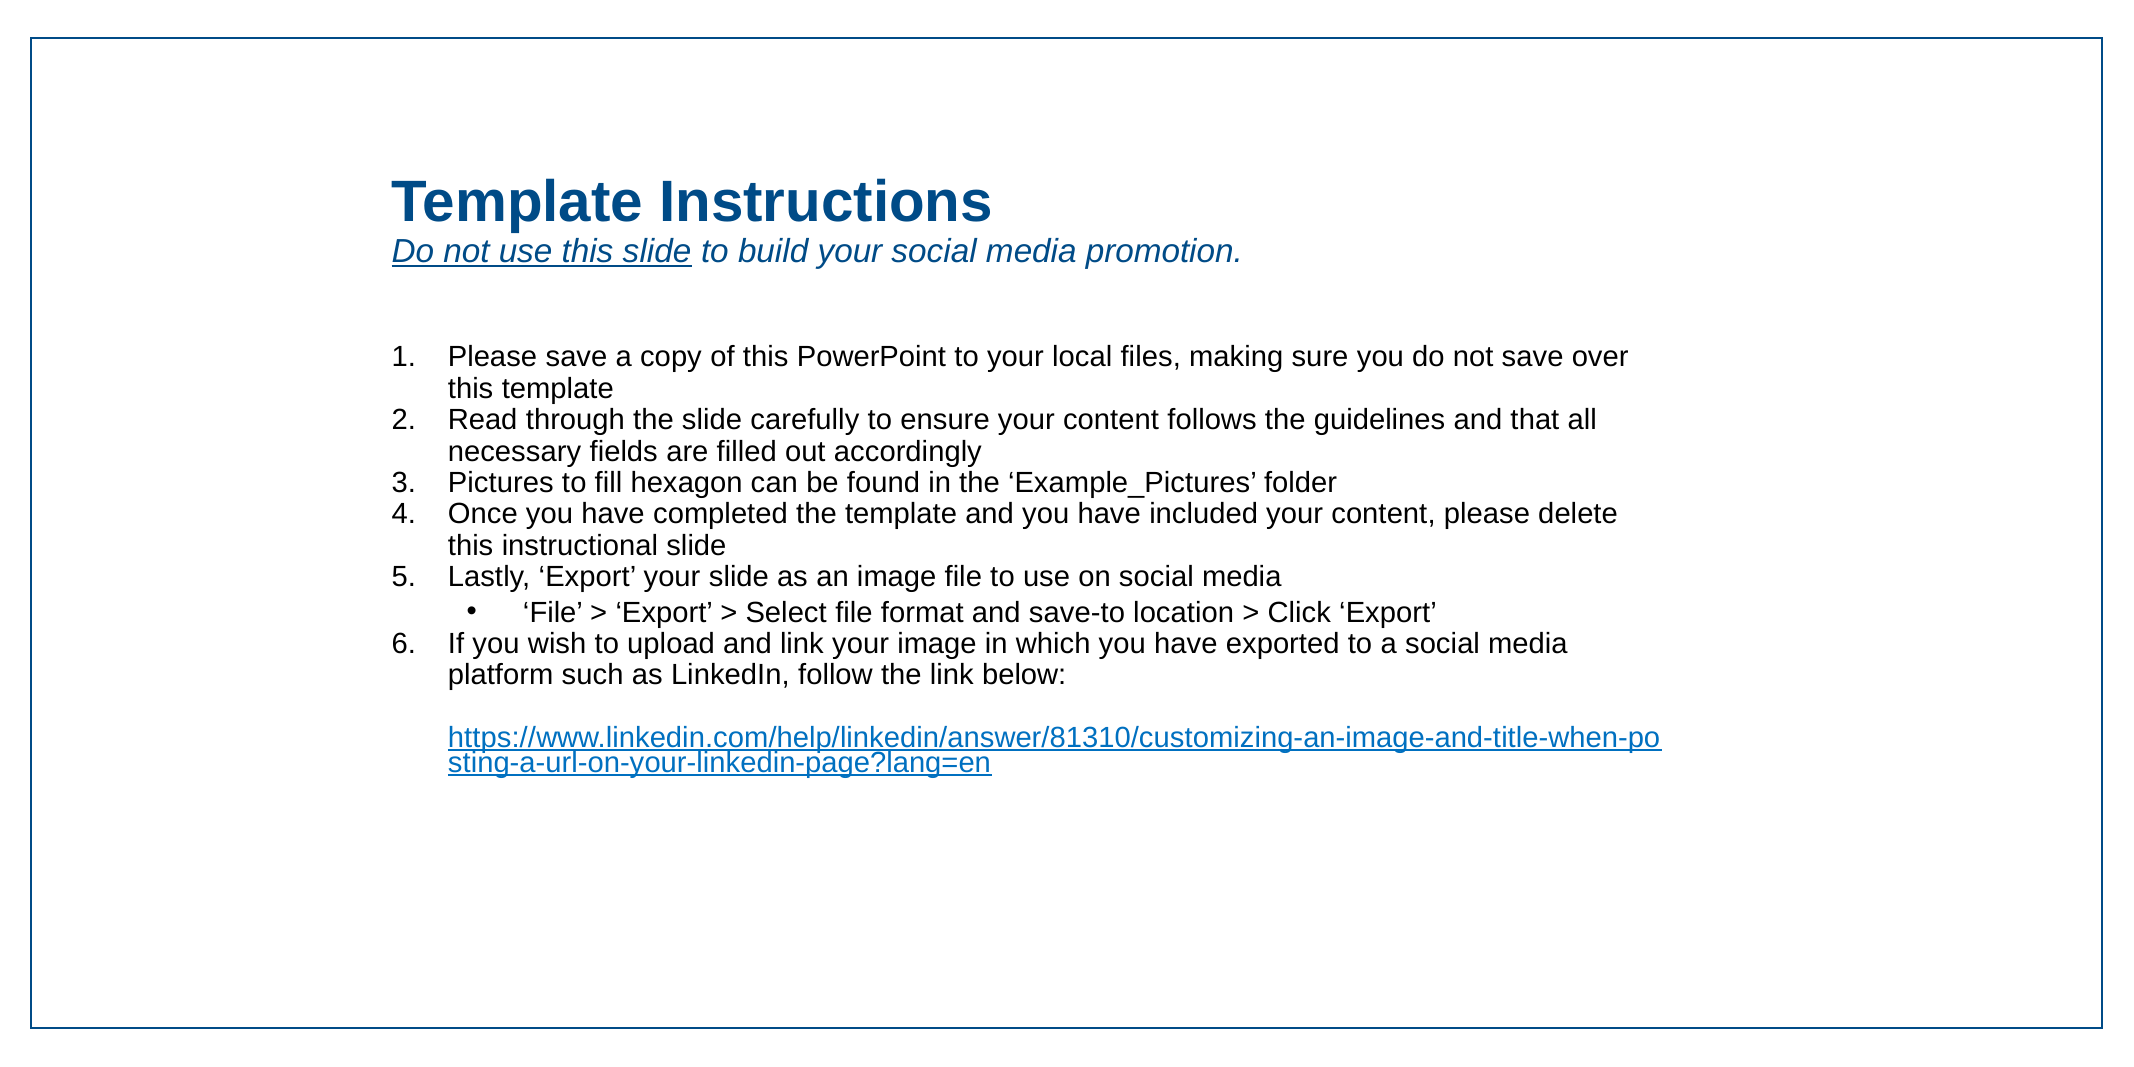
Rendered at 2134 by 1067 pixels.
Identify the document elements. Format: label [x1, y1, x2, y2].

text_box [30, 37, 2103, 1029]
